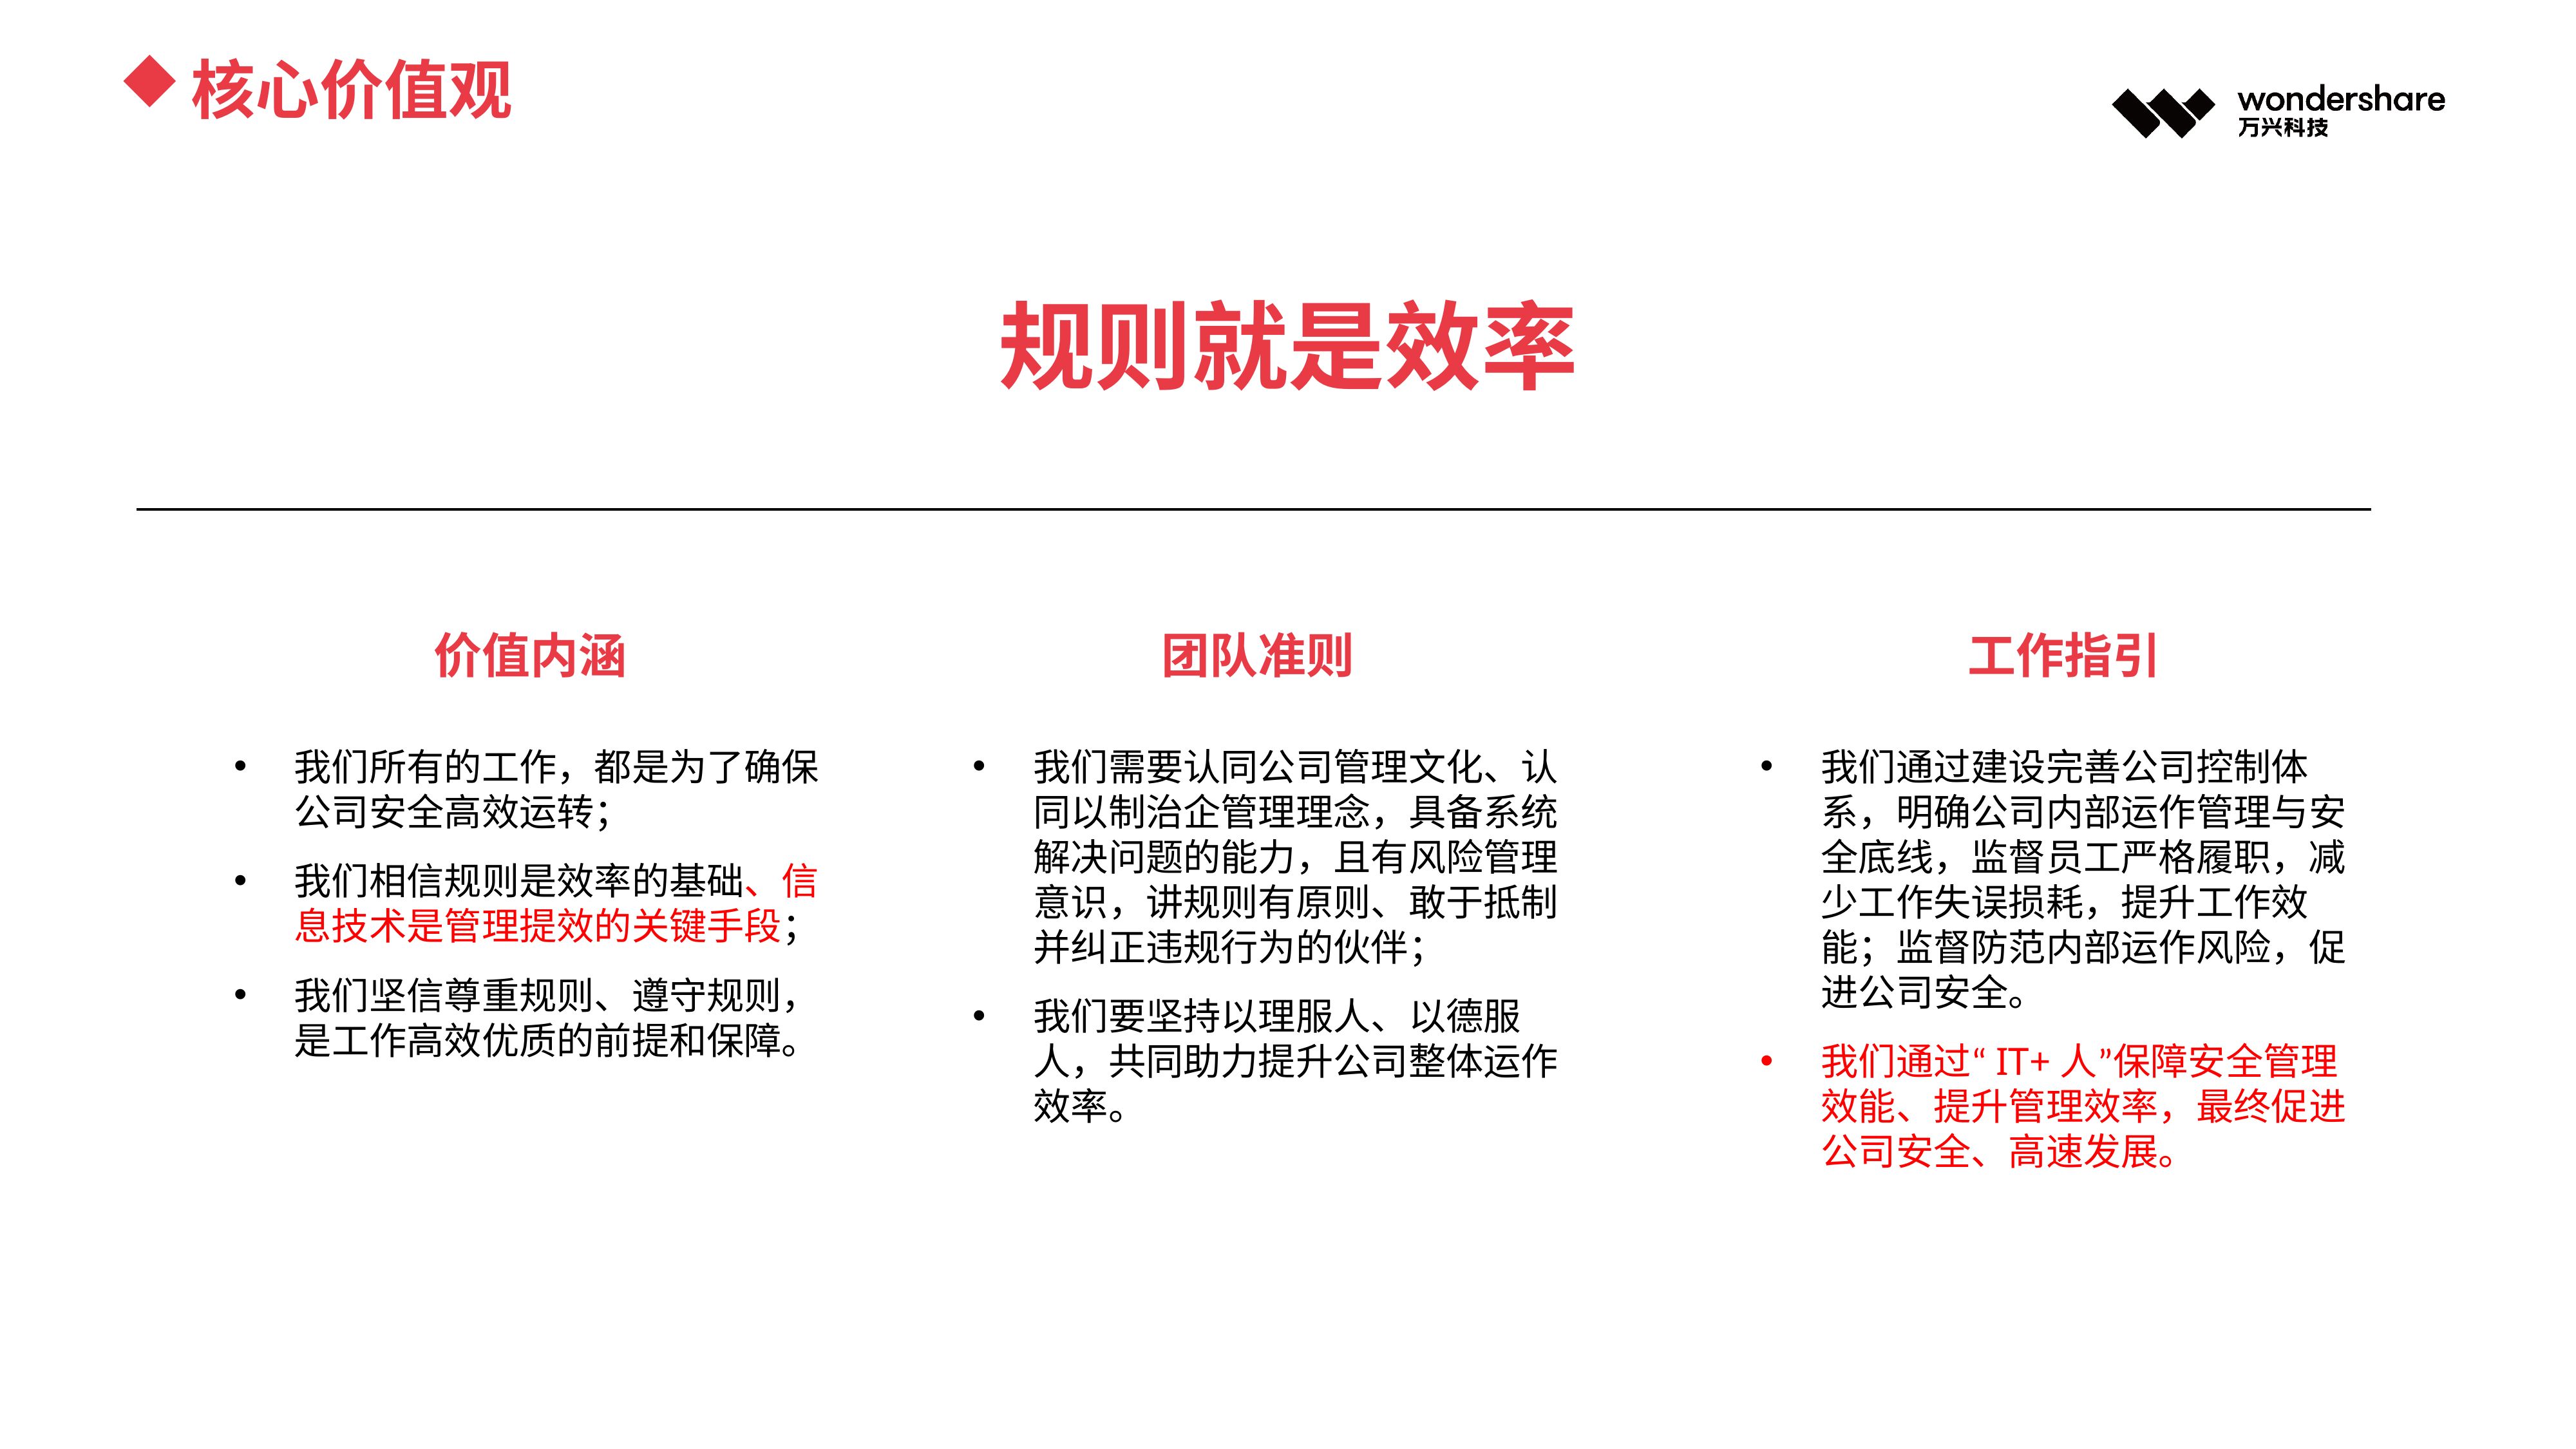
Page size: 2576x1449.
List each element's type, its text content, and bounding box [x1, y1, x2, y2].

picture [2087, 70, 2470, 152]
text_box 我们需要认同公司管理文化、认同以制治企管理理念，具备系统解决问题的能力，且有风险管理意识，讲规则有原则、敢于抵制并纠正违规行为的伙伴； 我们要坚持以理服人、以德服人，共同助力提升公司整体运作效率。 [963, 733, 1584, 1138]
text_box 我们通过建设完善公司控制体系，明确公司内部运作管理与安全底线，监督员工严格履职，减少工作失误损耗，提升工作效能；监督防范内部运作风险，促进公司安全。 我们通过“IT+人”保障安全管理效能、提升管理效率，最终促进公司安全、高速发展。 [1751, 733, 2371, 1183]
text_box 规则就是效率 [550, 280, 2026, 406]
text_box 我们所有的工作，都是为了确保公司安全高效运转； 我们相信规则是效率的基础、信息技术是管理提效的关键手段； 我们坚信尊重规则、遵守规则，是工作高效优质的前提和保障。 [224, 733, 845, 1072]
text_box 团队准则 [1151, 615, 1365, 693]
text_box 核心价值观 [109, 48, 1531, 138]
text_box 工作指引 [1958, 615, 2172, 693]
text_box 价值内涵 [424, 615, 637, 693]
